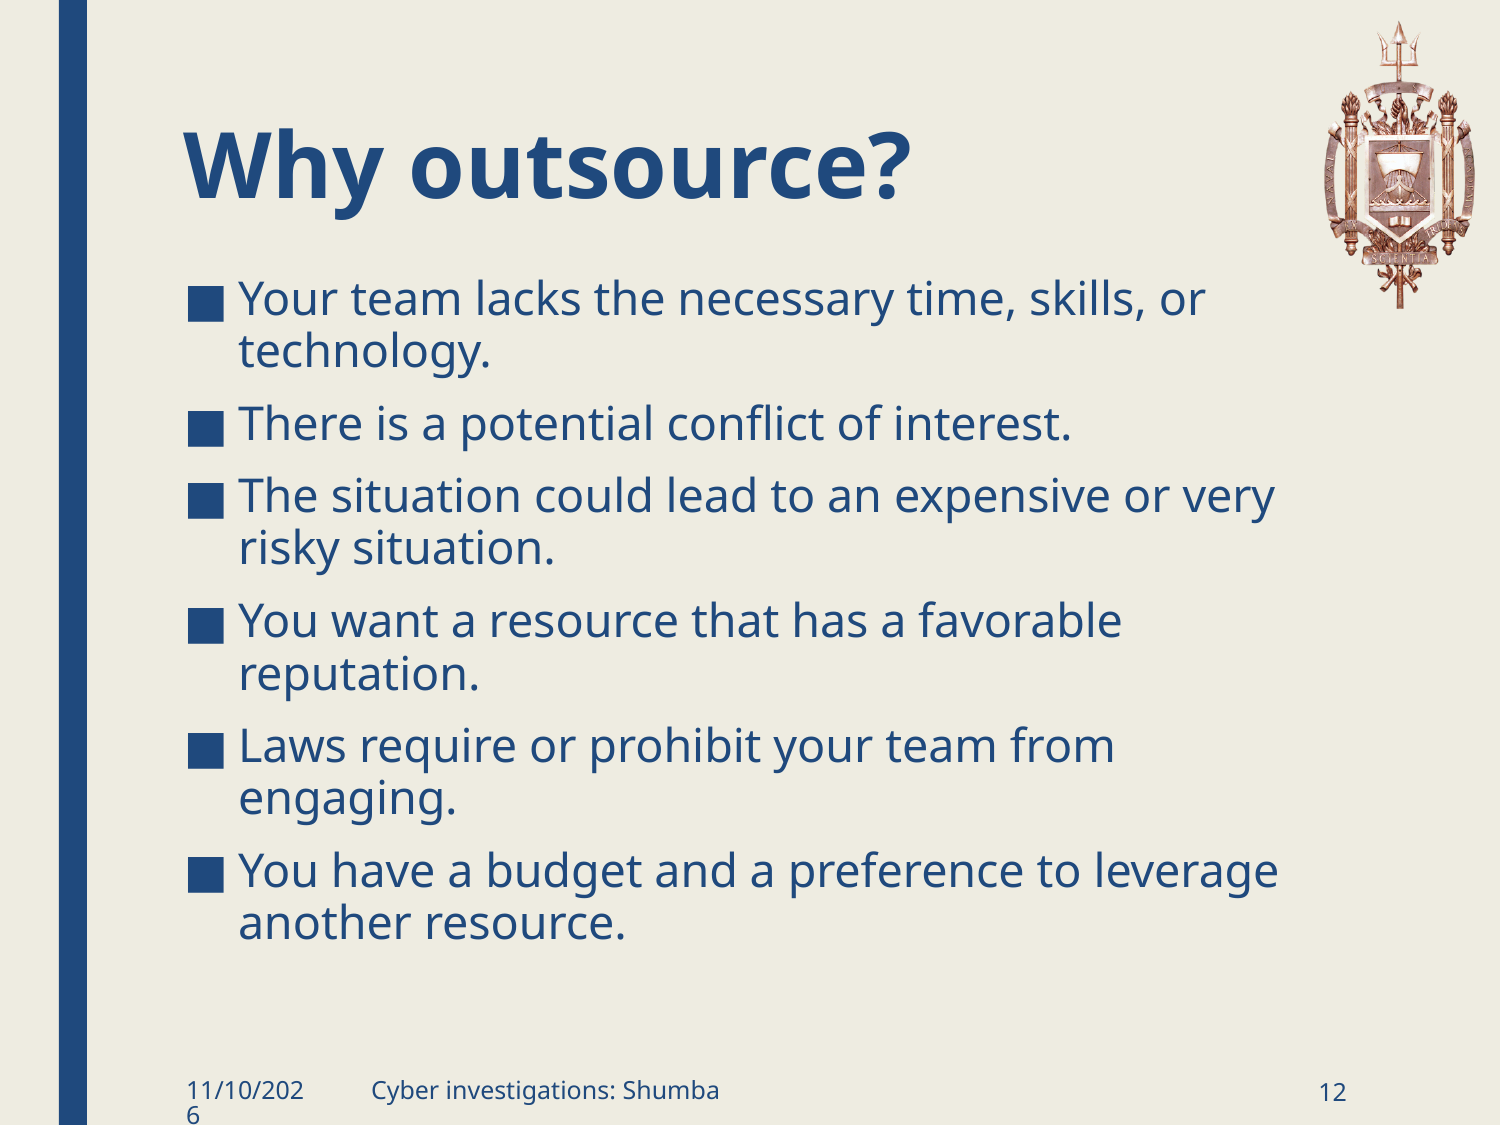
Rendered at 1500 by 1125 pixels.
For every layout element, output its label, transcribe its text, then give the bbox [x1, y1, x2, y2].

list Your team lacks the necessary time, skills, or technology. There is a potential conflict of interest. The situation could lead to an expensive or very risky situation. You want a resource that has a favorable reputation. Laws require or prohibit your team from engaging. You have a budget and a preference to leverage another resource. [168, 265, 1321, 963]
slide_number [171, 1058, 320, 1125]
picture [1320, 17, 1478, 312]
title Why outsource? [168, 112, 1298, 239]
slide_number 12 [1165, 1058, 1362, 1125]
footer Cyber investigations: Shumba [355, 1058, 1129, 1125]
